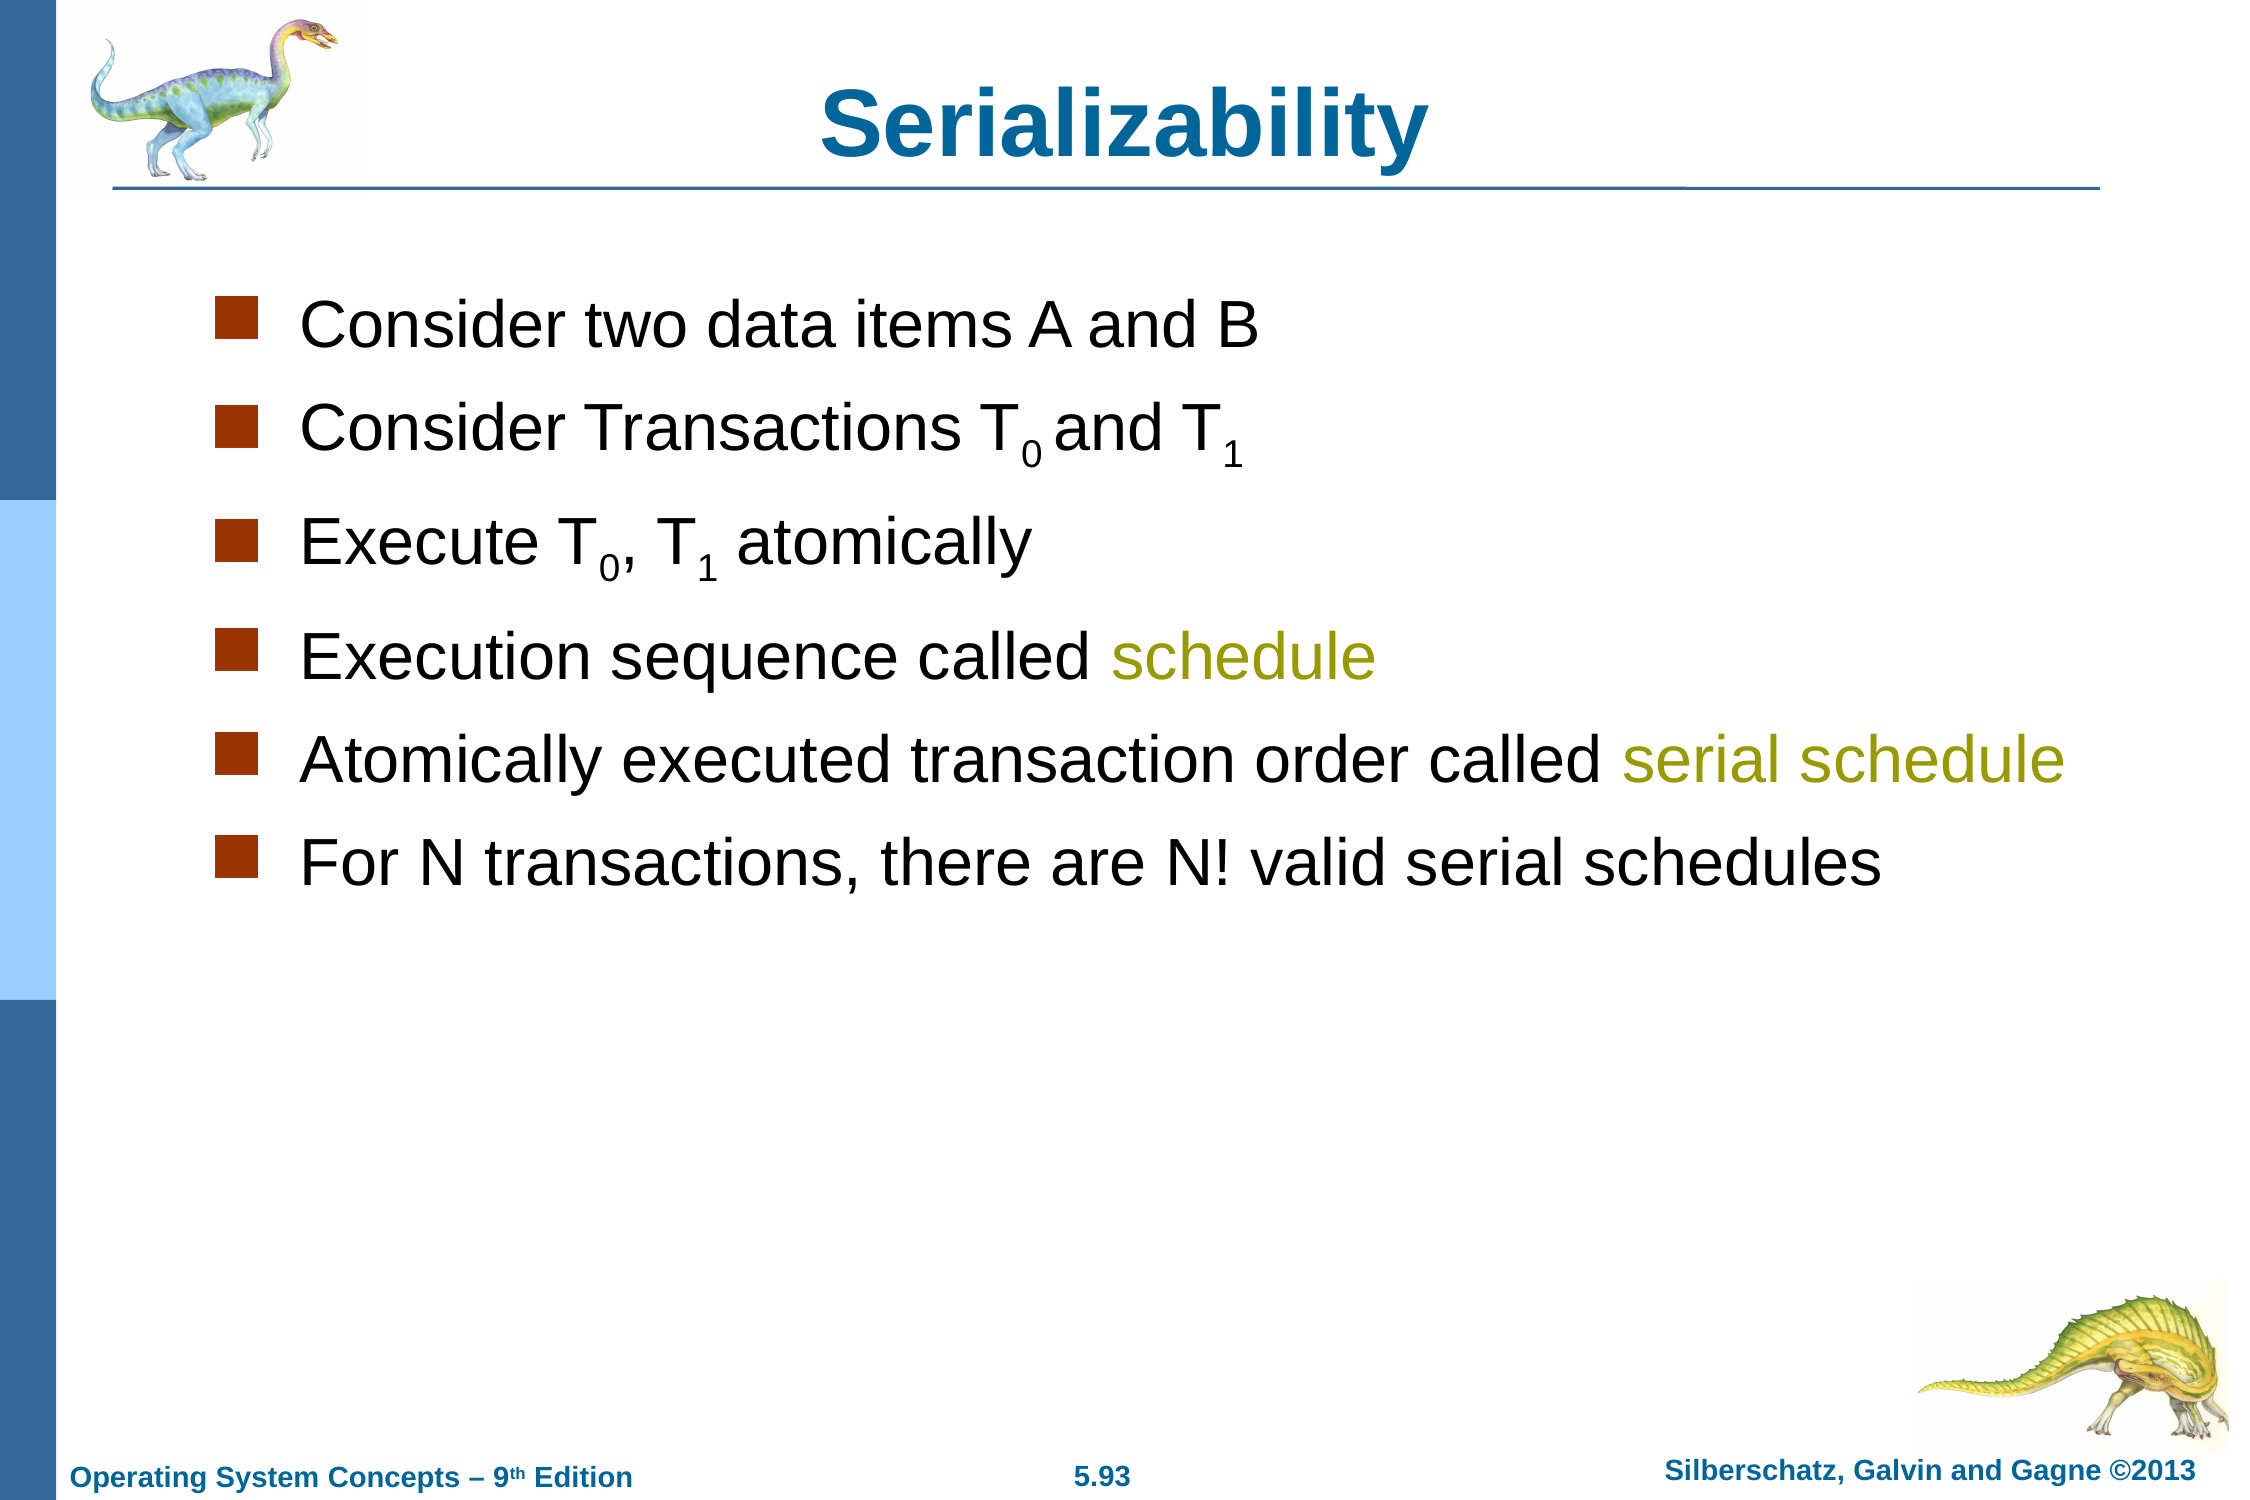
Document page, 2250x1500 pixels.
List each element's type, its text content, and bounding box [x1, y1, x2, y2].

list Consider two data items A and B Consider Transactions T0 and T1 Execute T0, T1 atomically Execution sequence called schedule Atomically executed transaction order called serial schedule For N transactions, there are N! valid serial schedules [198, 269, 2224, 1261]
picture [70, 0, 365, 199]
title Serializability [112, 60, 2138, 187]
picture [1913, 1279, 2229, 1453]
